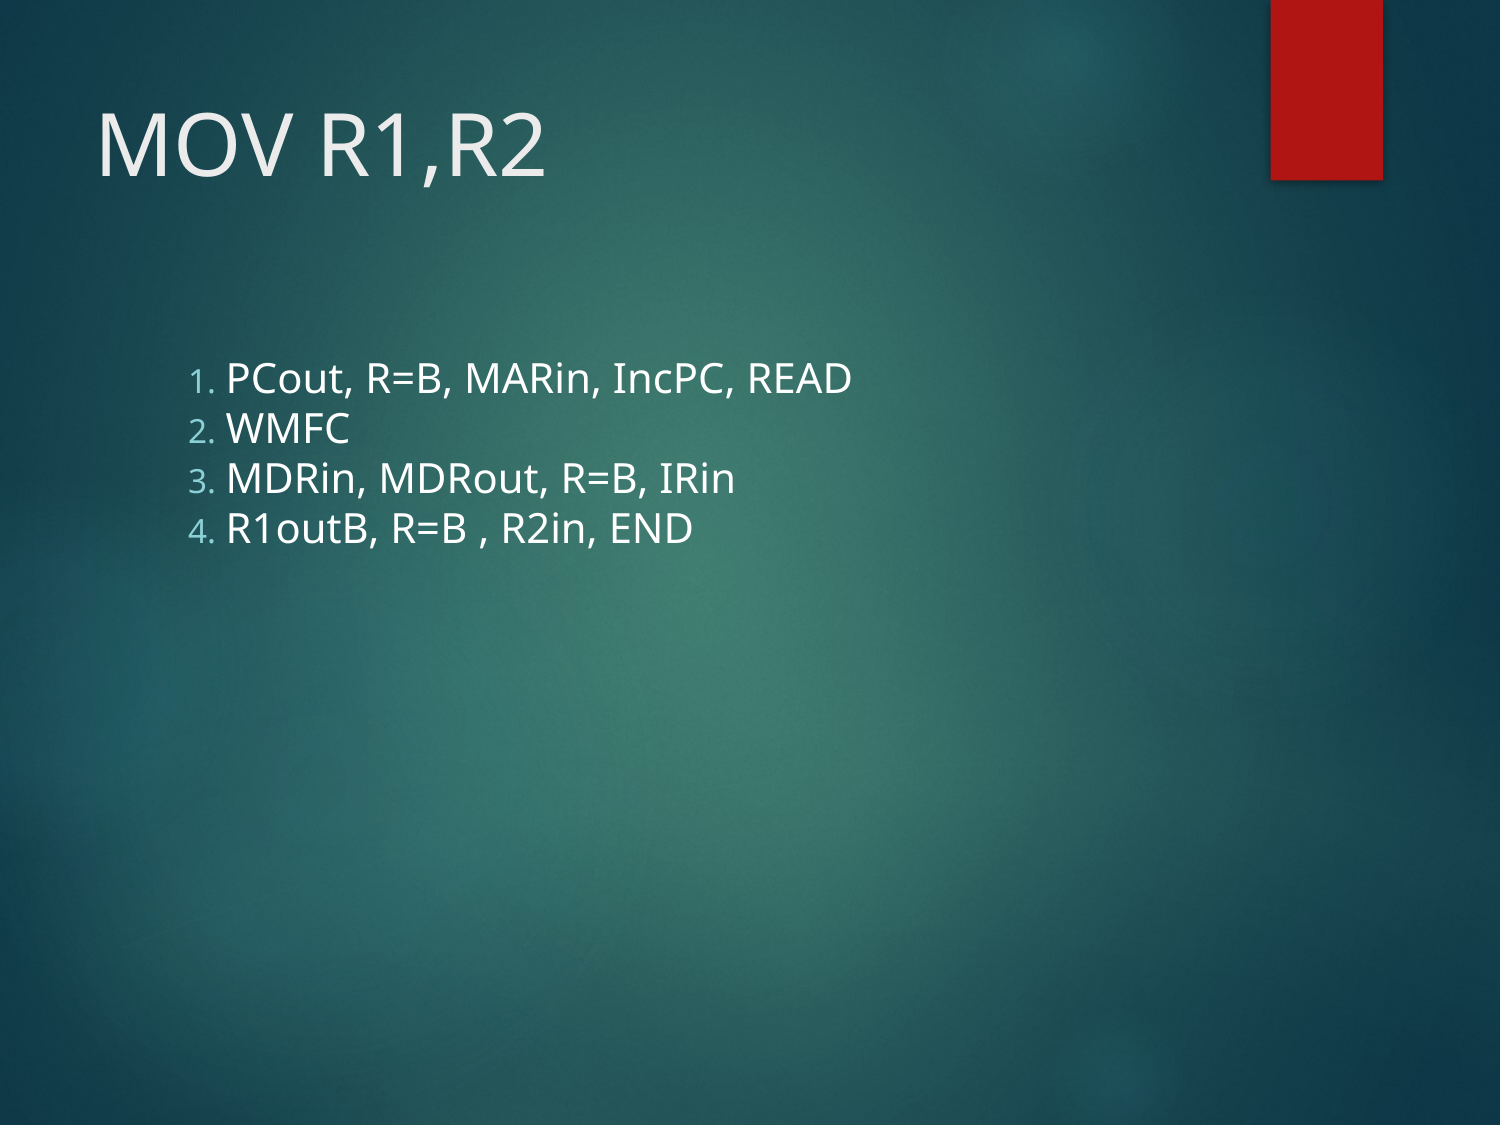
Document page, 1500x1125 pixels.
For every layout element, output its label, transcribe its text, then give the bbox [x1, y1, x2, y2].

title MOV R1,R2 [79, 74, 1237, 304]
picture [0, 0, 1500, 1125]
list PCout, R=B, MARin, IncPC, READ WMFC MDRin, MDRout, R=B, IRin R1outB, R=B , R2in, END [135, 336, 1237, 1025]
